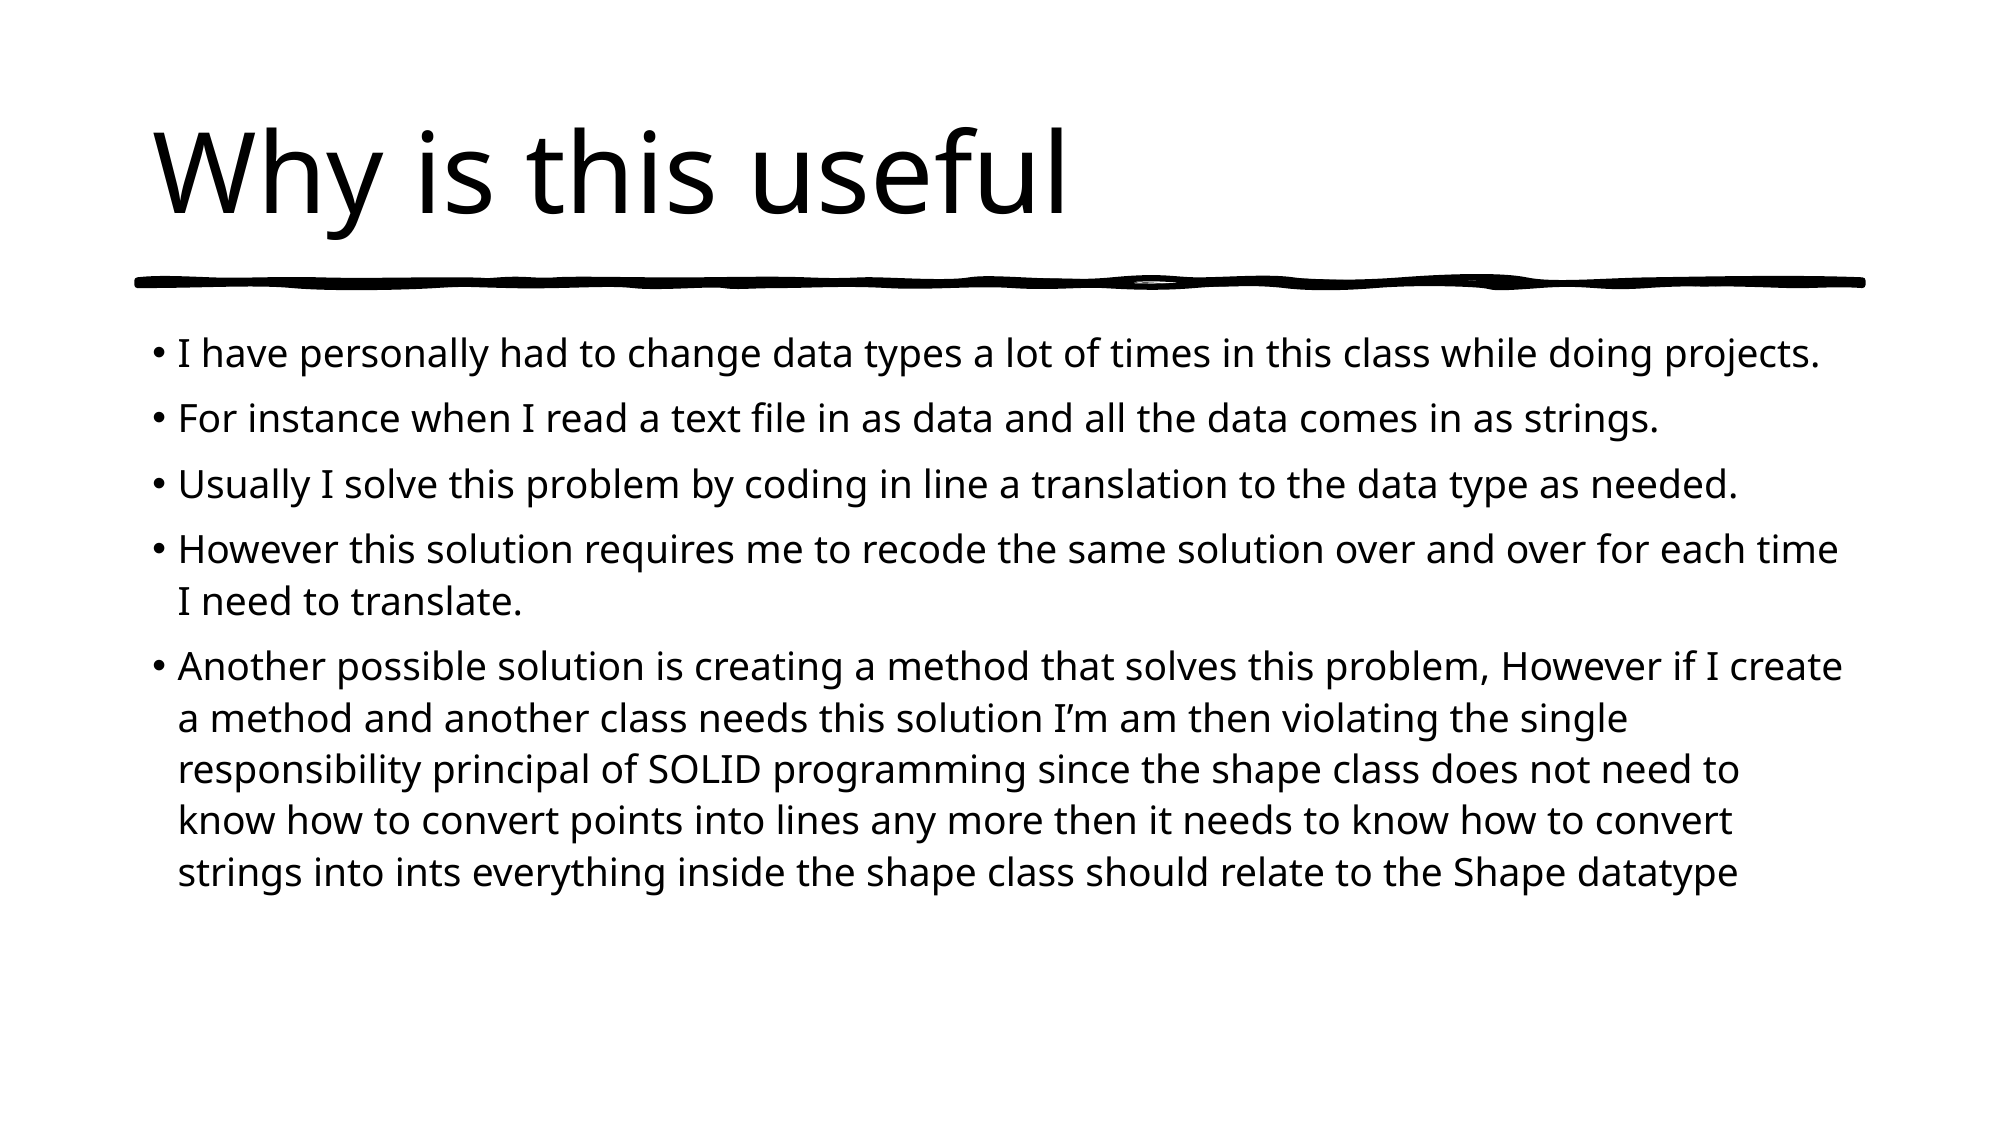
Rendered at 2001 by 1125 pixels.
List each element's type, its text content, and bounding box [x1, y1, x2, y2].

title Why is this useful [137, 59, 1863, 278]
list I have personally had to change data types a lot of times in this class while doing projects. For instance when I read a text file in as data and all the data comes in as strings. Usually I solve this problem by coding in line a translation to the data type as needed. However this solution requires me to recode the same solution over and over for each time I need to translate. Another possible solution is creating a method that solves this problem, However if I create a method and another class needs this solution I’m am then violating the single responsibility principal of SOLID programming since the shape class does not need to know how to convert points into lines any more then it needs to know how to convert strings into ints everything inside the shape class should relate to the Shape datatype [137, 316, 1863, 1014]
